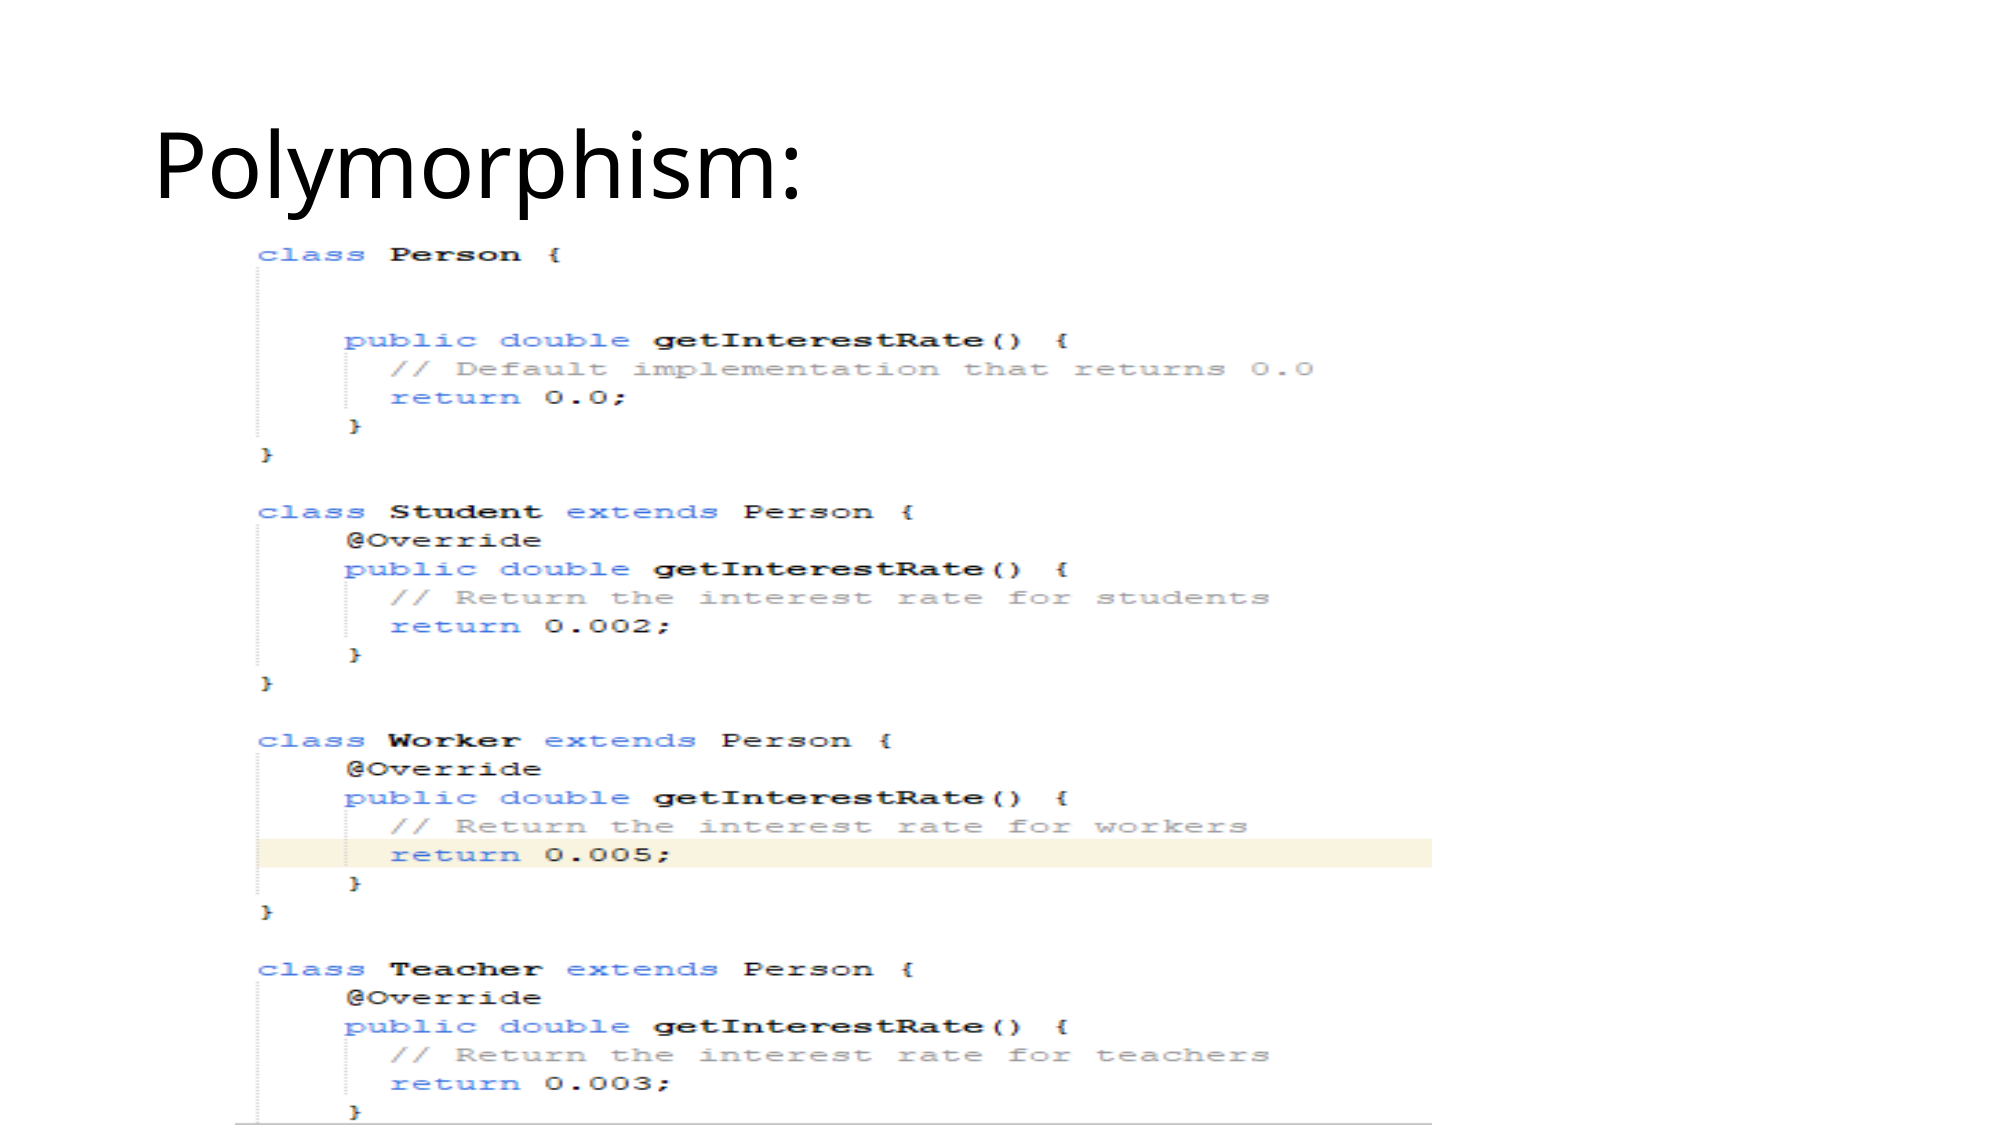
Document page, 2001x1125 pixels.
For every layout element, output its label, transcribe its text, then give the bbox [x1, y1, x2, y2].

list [235, 242, 1432, 1125]
title Polymorphism: [137, 59, 1863, 278]
